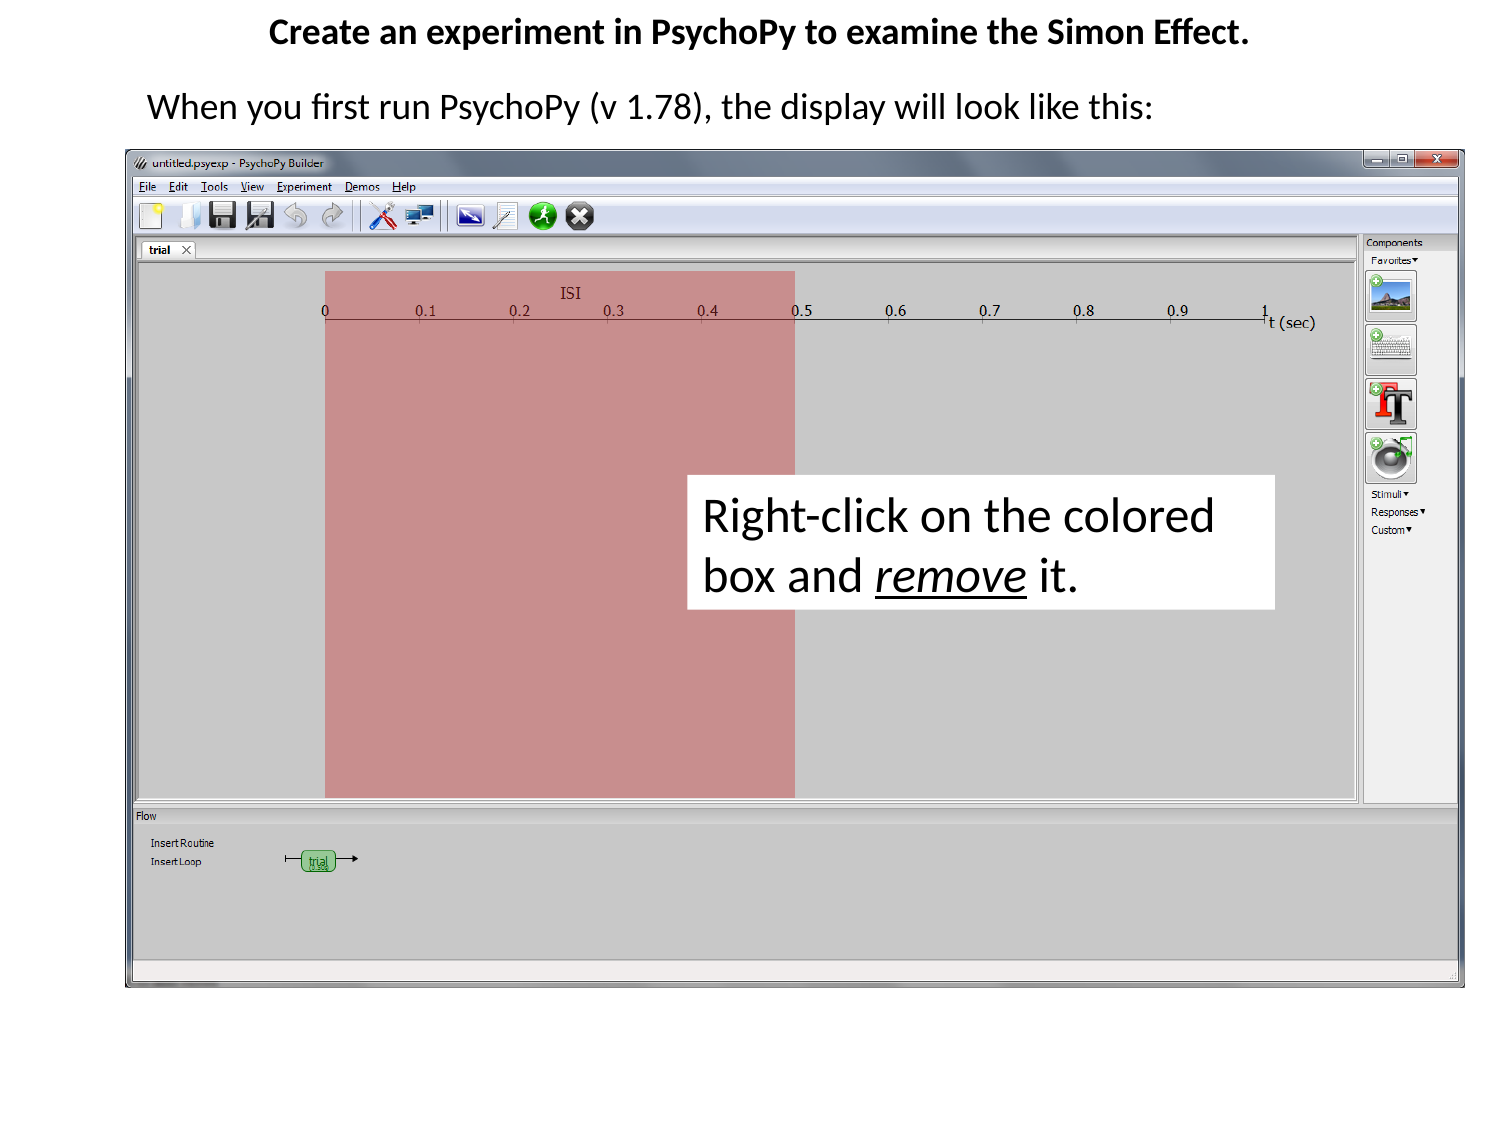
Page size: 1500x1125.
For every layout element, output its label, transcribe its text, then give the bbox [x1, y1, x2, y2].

text_box Create an experiment in PsychoPy to examine the Simon Effect. [254, 0, 1267, 60]
text_box When you first run PsychoPy (v 1.78), the display will look like this: [132, 74, 1170, 135]
picture [124, 149, 1466, 988]
